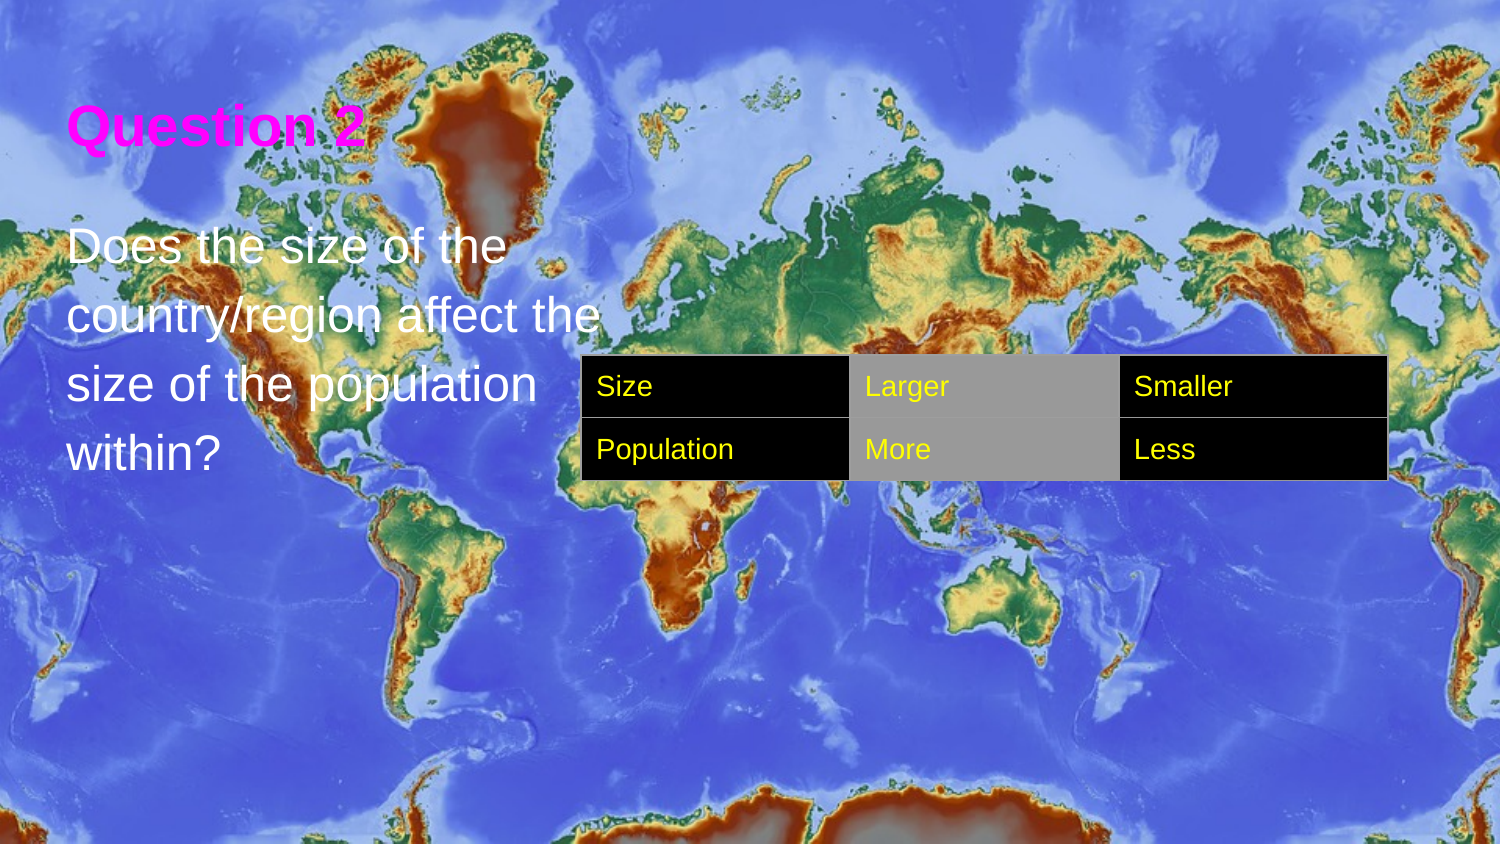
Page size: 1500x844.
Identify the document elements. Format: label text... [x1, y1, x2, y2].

table_cell Population [582, 418, 849, 480]
list Does the size of the country/region affect the size of the population within? [51, 189, 647, 750]
title Question 2 [51, 72, 1449, 167]
table_cell More [851, 418, 1118, 480]
table_header Larger [851, 356, 1118, 417]
table_header Smaller [1120, 356, 1387, 417]
table_cell Less [1120, 418, 1387, 480]
picture [0, 0, 1500, 844]
table_header Size [582, 356, 849, 417]
